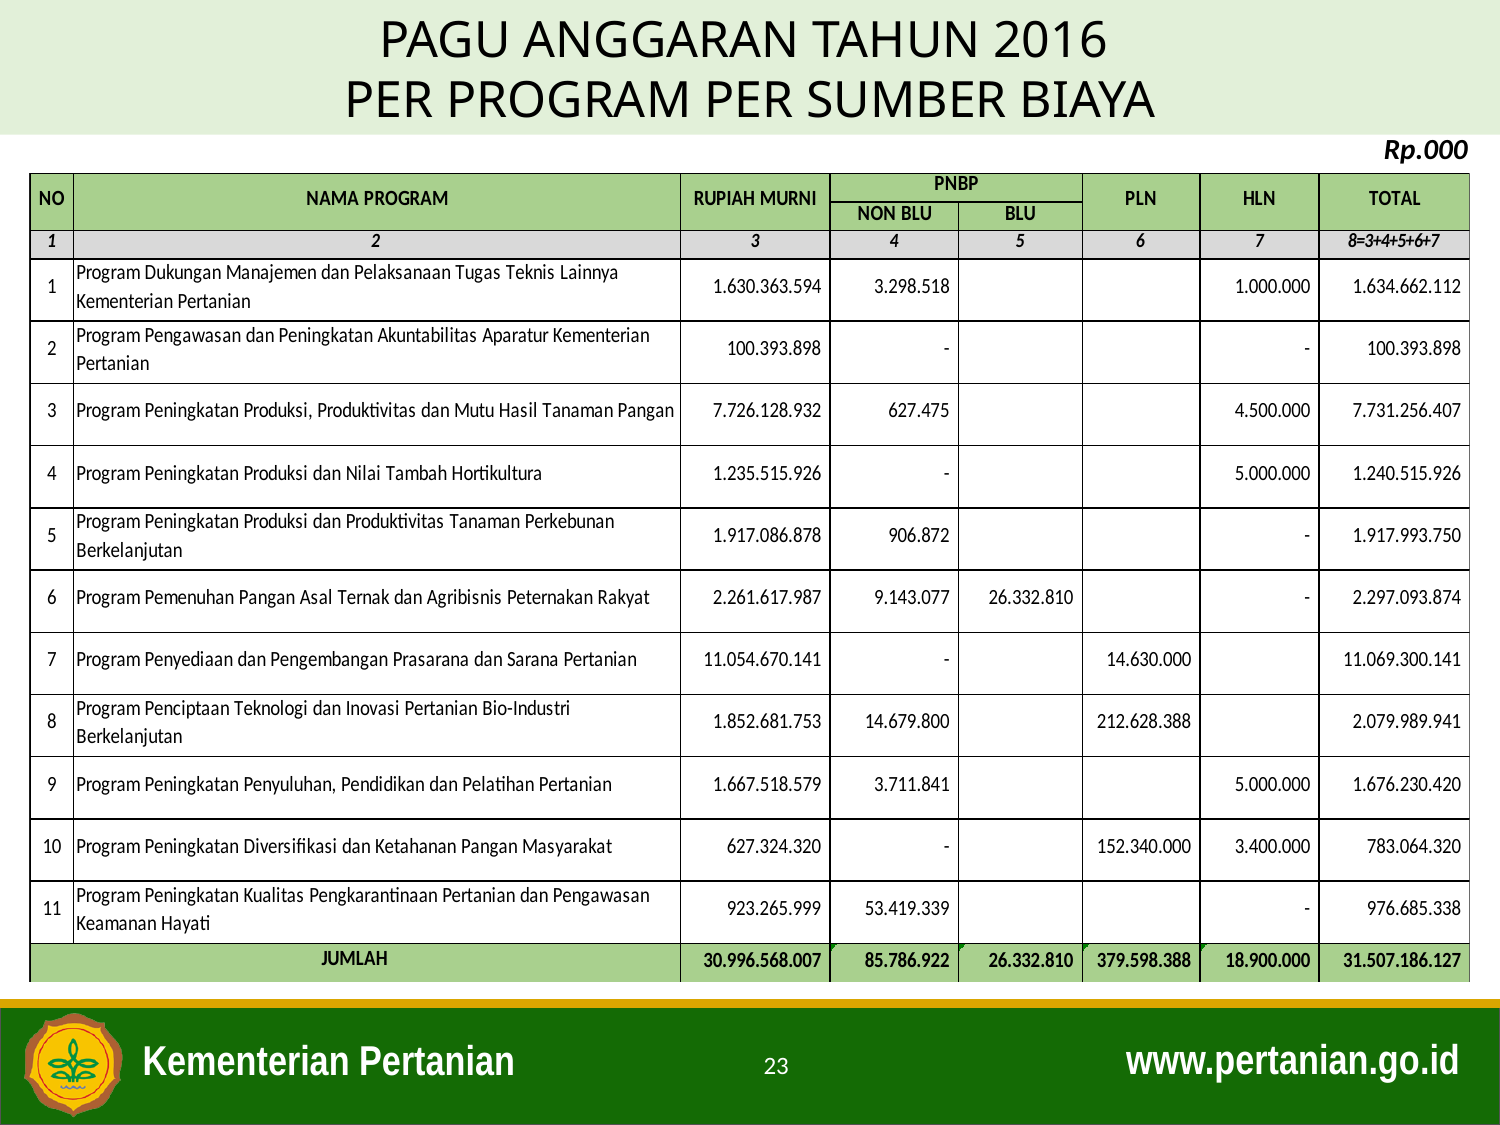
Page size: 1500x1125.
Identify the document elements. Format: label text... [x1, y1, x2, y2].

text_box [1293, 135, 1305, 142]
picture [15, 1008, 128, 1124]
slide_number 23 [466, 1035, 804, 1095]
text_box Rp.000 [1305, 122, 1483, 173]
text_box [29, 173, 1471, 984]
text_box PAGU ANGGARAN TAHUN 2016 PER PROGRAM PER SUMBER BIAYA [0, 0, 1500, 135]
